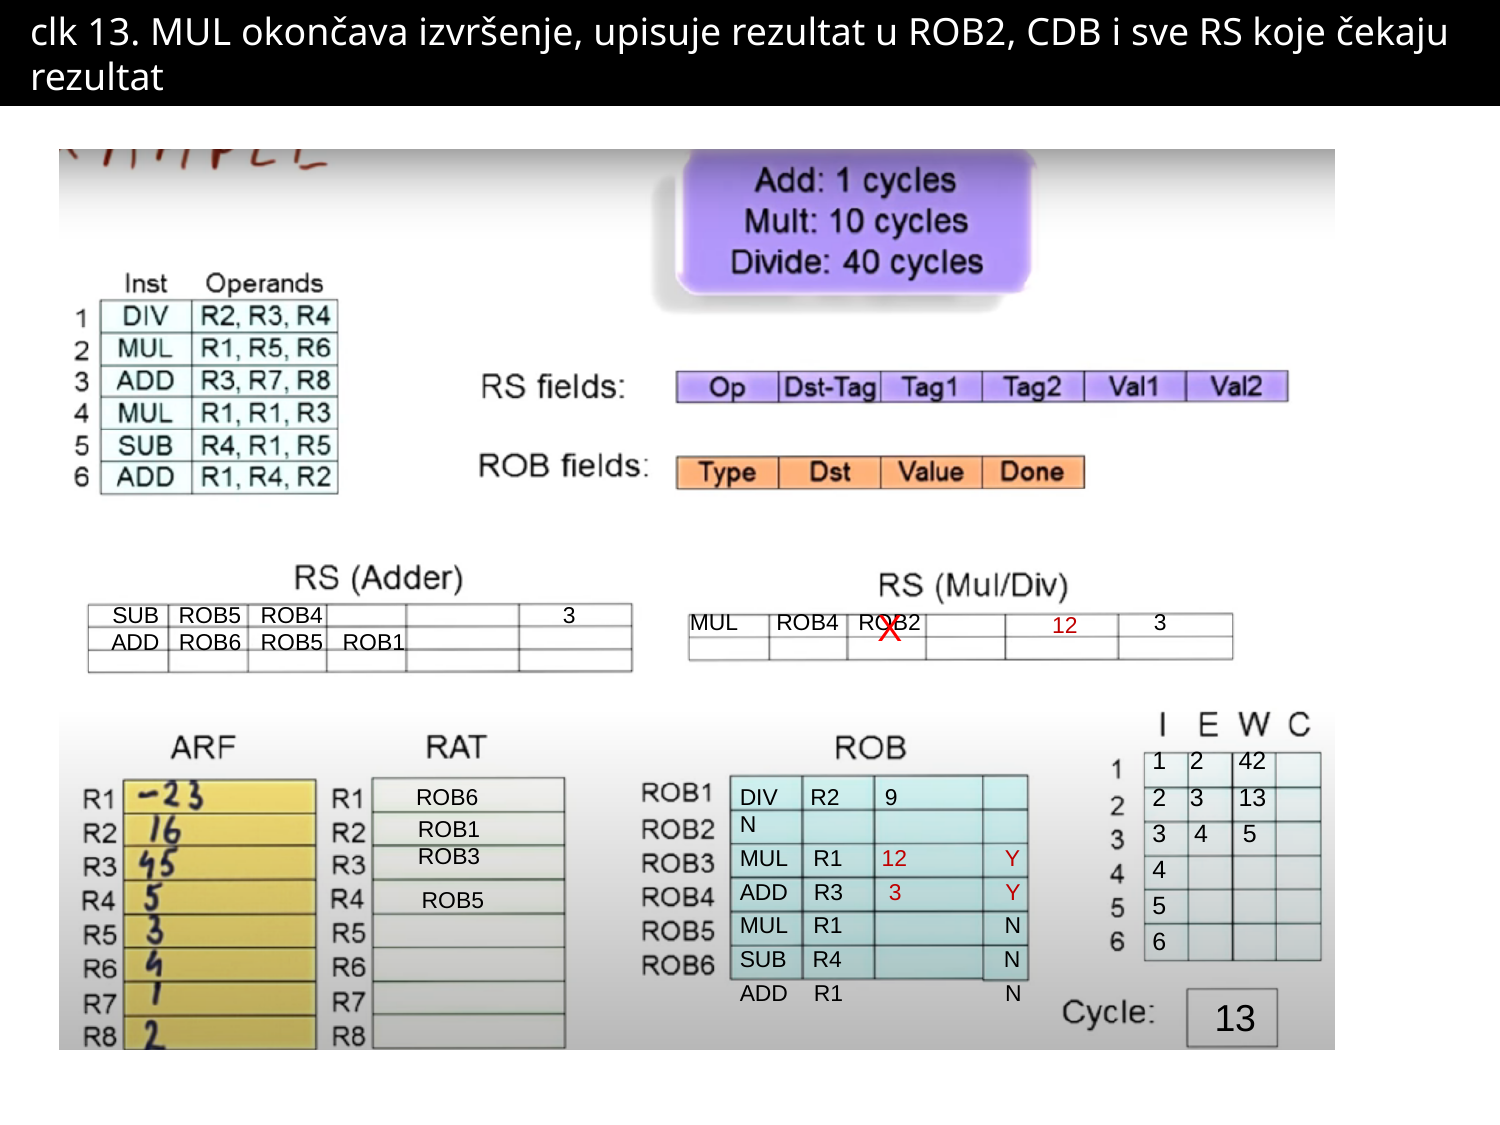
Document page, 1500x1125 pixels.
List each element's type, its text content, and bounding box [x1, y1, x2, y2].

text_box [59, 149, 1335, 1051]
title clk 13. MUL okončava izvršenje, upisuje rezultat u ROB2, CDB i sve RS koje čekaju rezultat [0, 0, 1500, 106]
